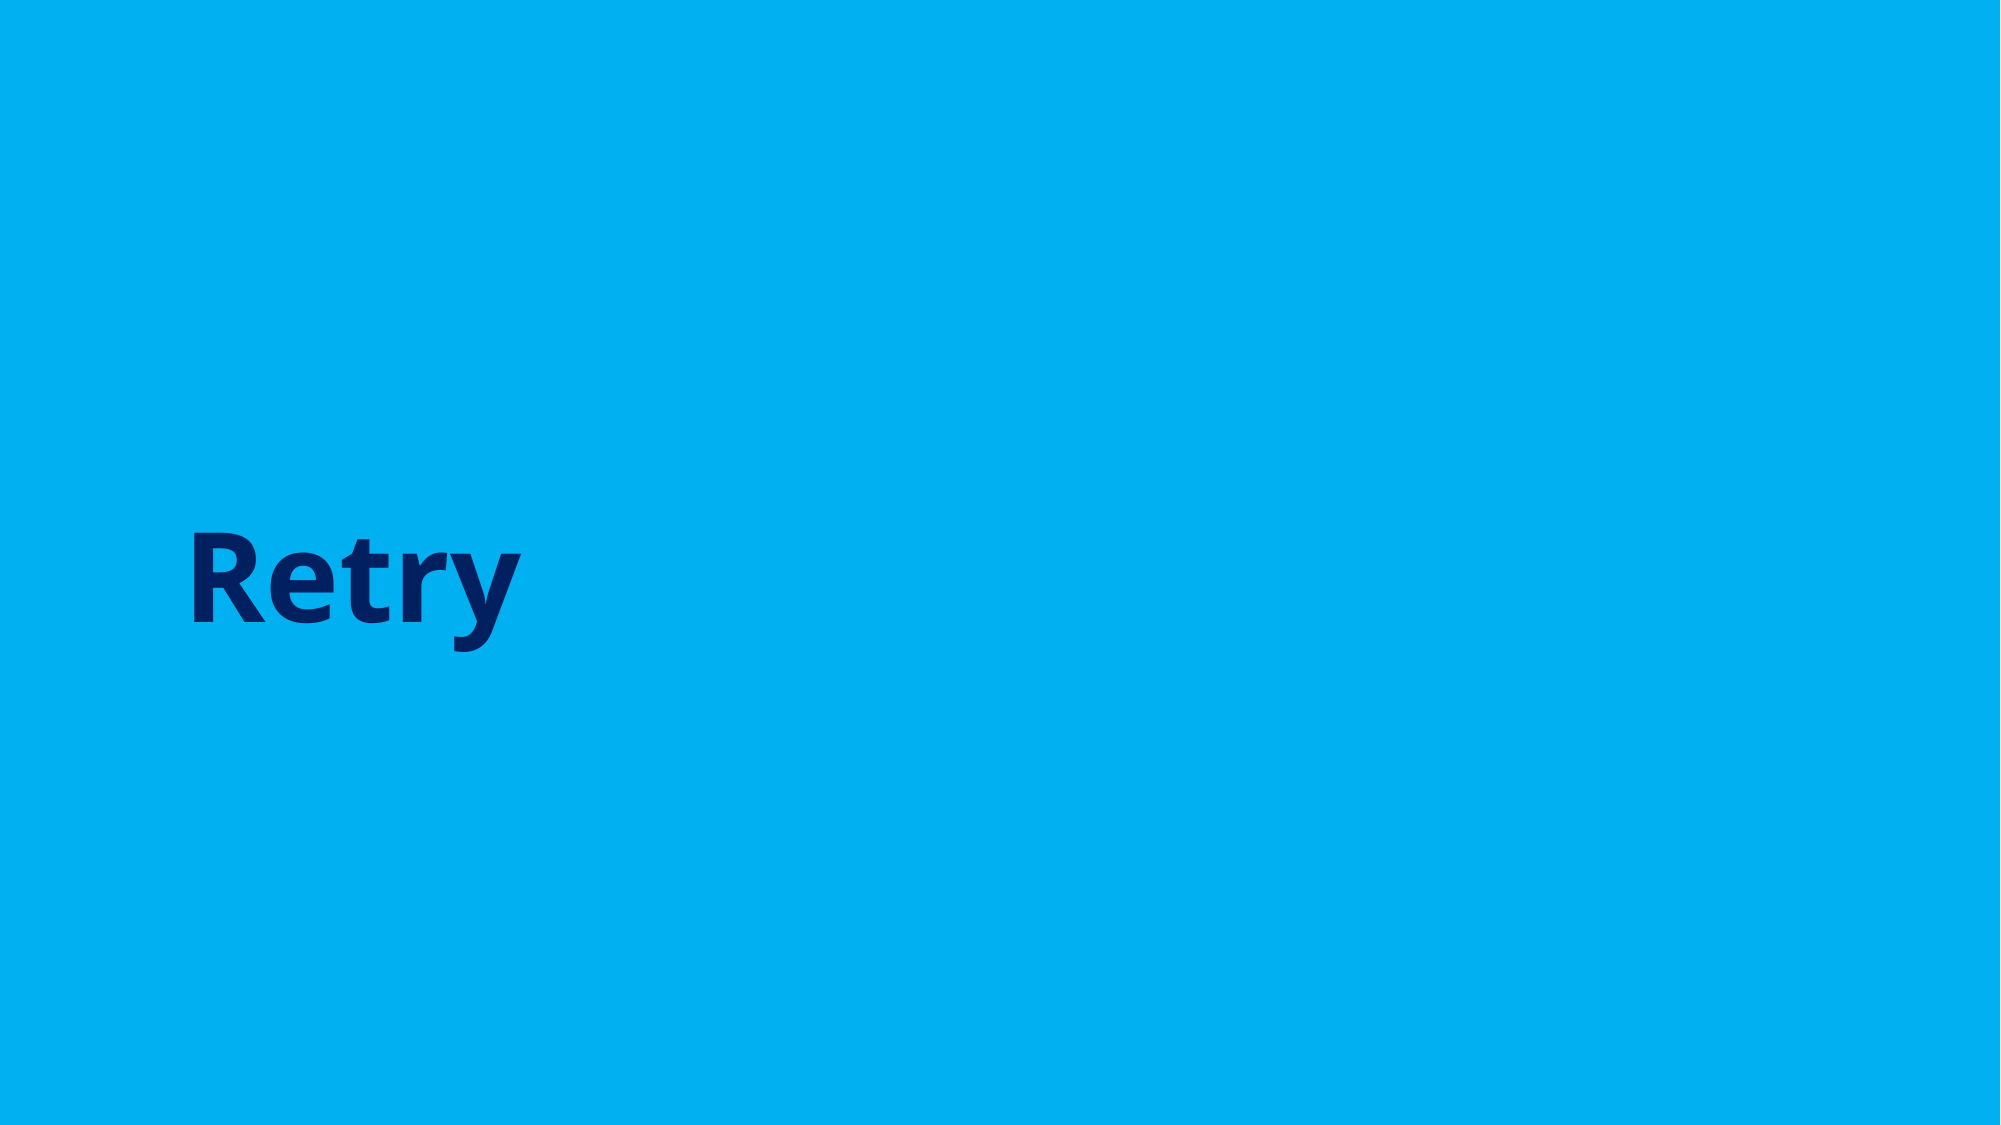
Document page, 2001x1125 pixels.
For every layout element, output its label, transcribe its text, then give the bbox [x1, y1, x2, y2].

title Retry [168, 473, 1894, 691]
